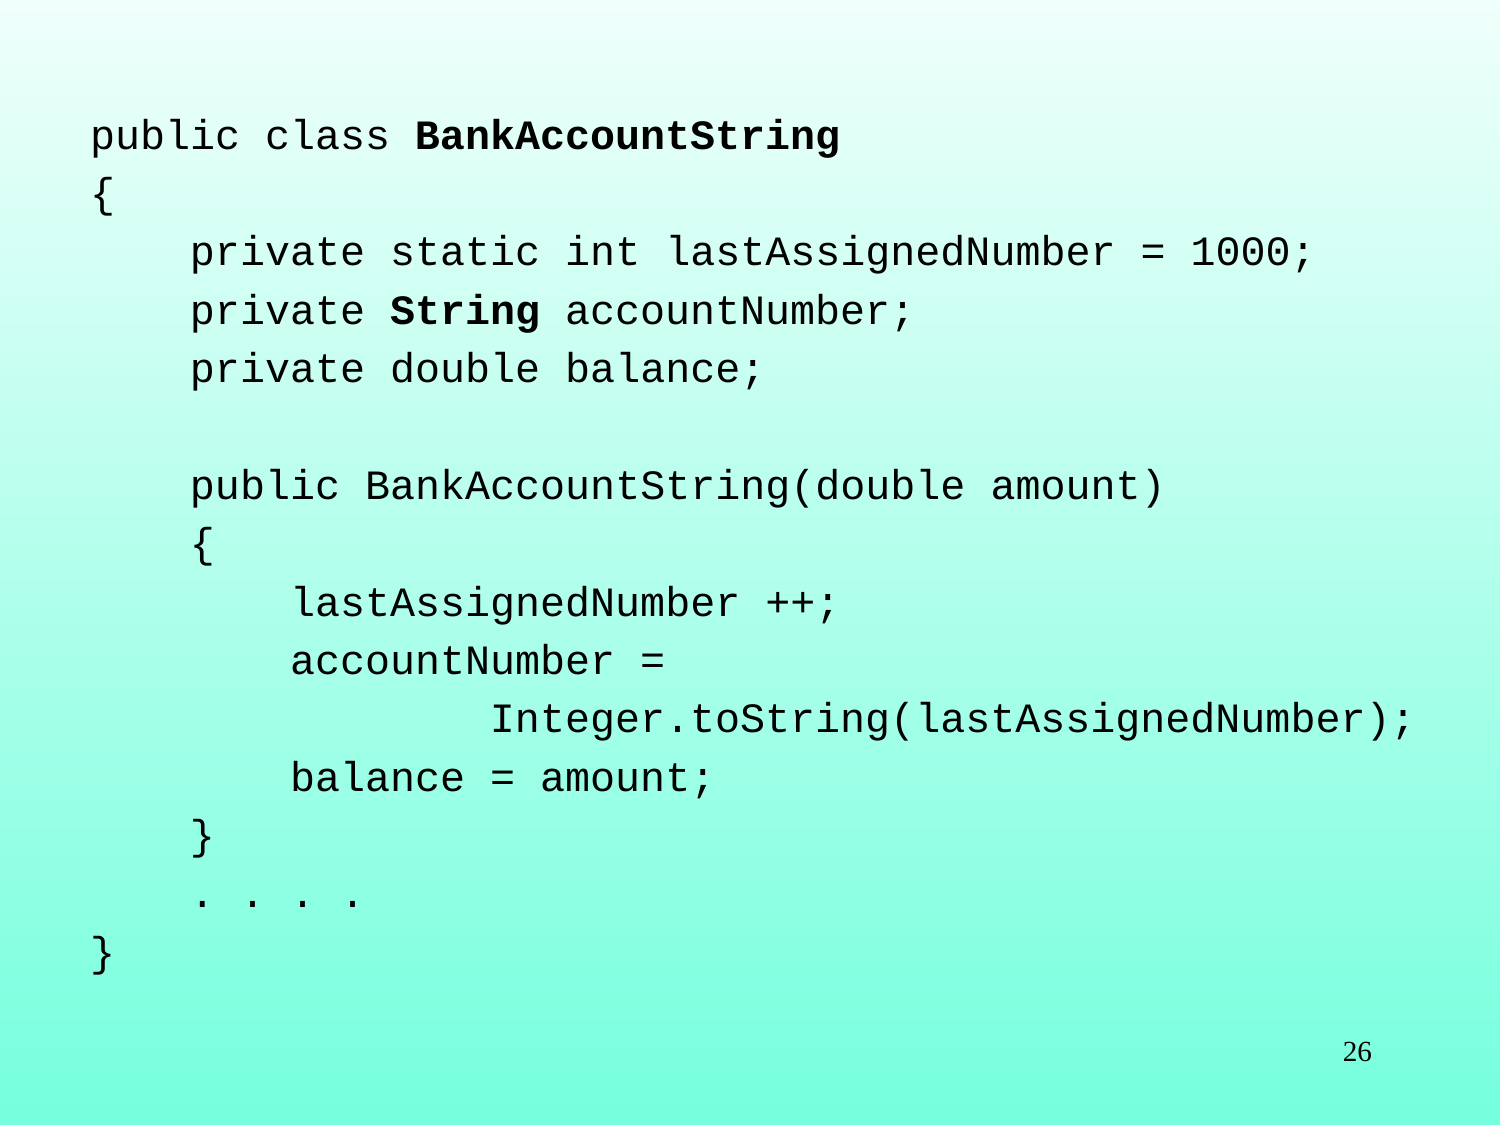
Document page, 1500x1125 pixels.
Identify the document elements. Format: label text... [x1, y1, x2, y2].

slide_number 26 [1074, 1024, 1388, 1101]
list public class BankAccountString { private static int lastAssignedNumber = 1000; private String accountNumber; private double balance; public BankAccountString(double amount) { lastAssignedNumber ++; accountNumber = Integer.toString(lastAssignedNumber); balance = amount; } . . . . } [75, 99, 1438, 1025]
